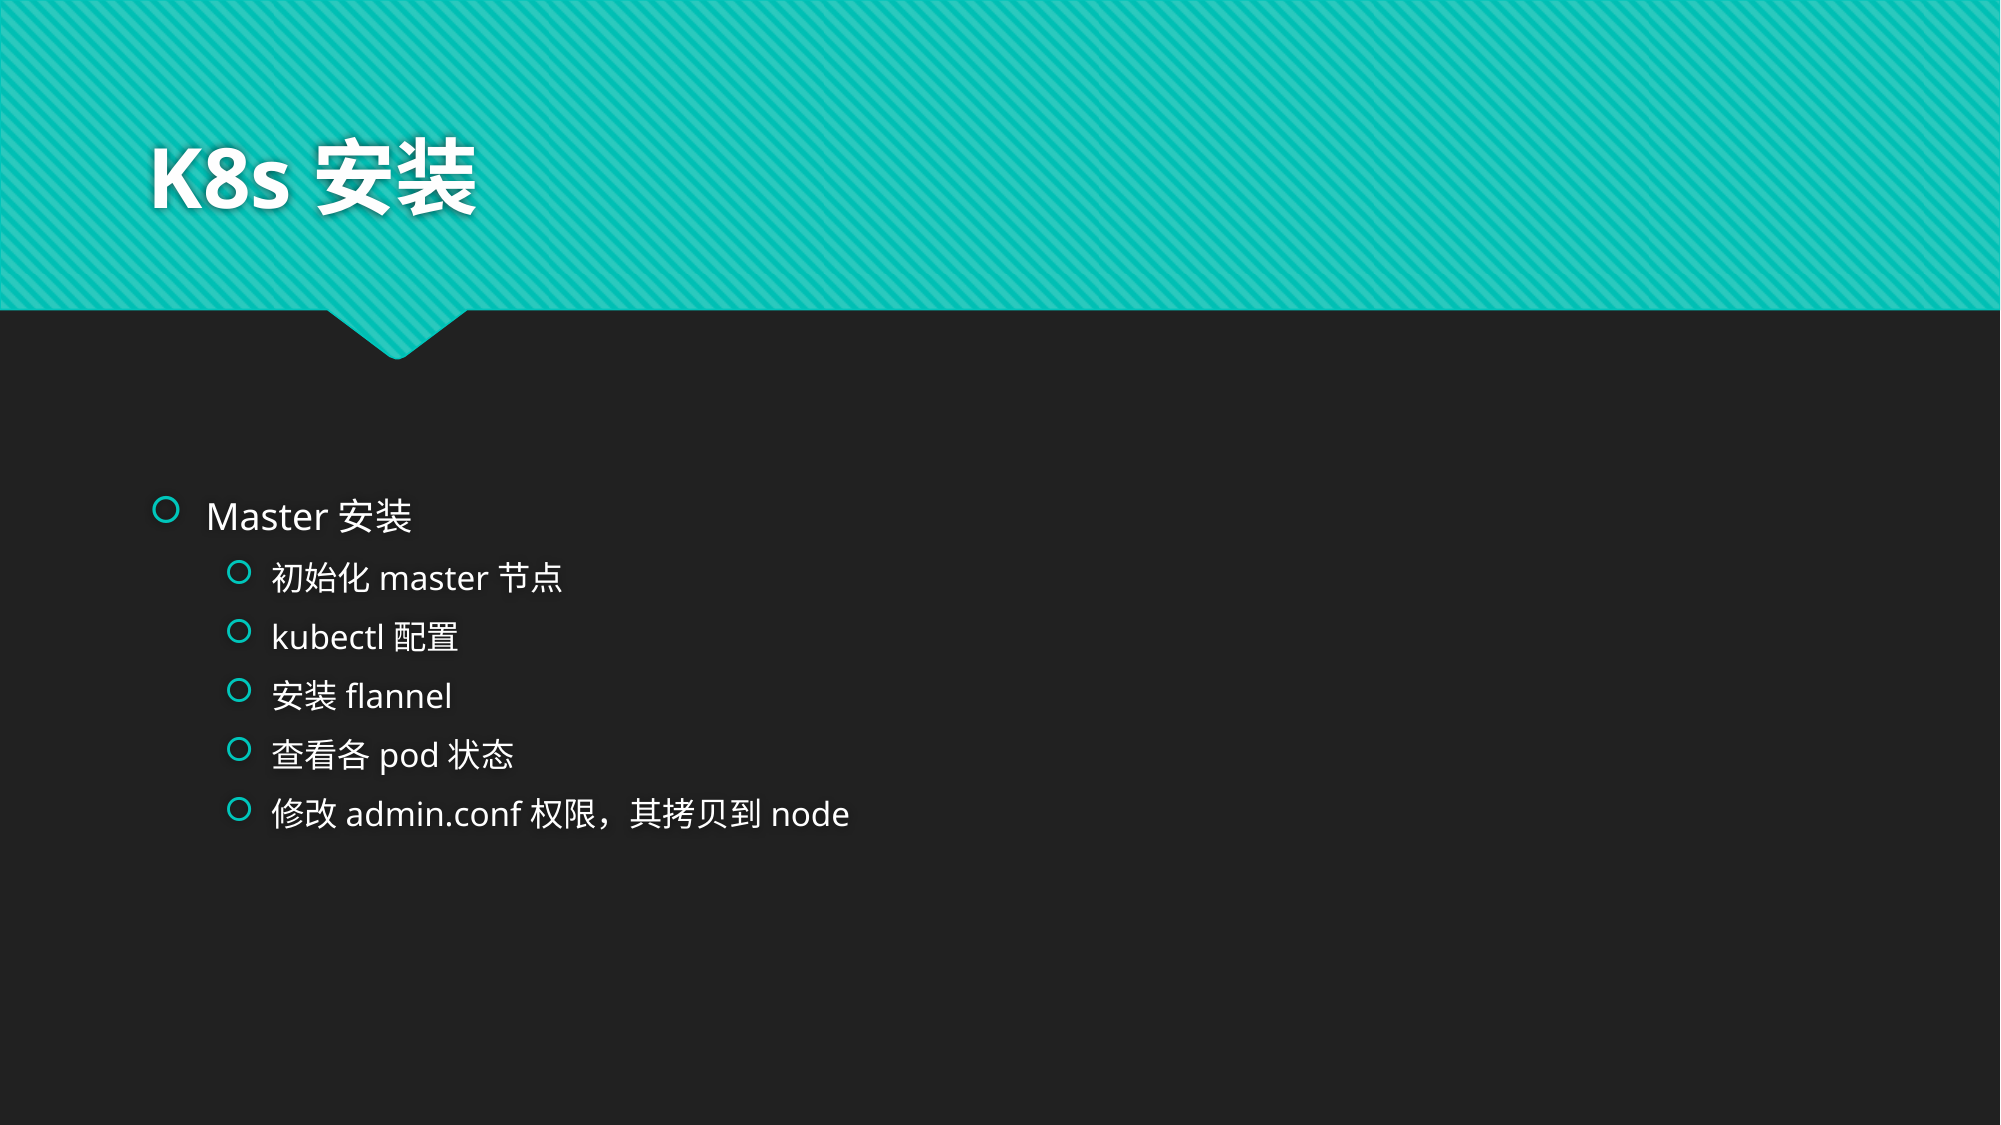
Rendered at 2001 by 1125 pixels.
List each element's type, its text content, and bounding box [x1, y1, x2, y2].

list Master安装 初始化master节点 kubectl配置 安装flannel 查看各pod状态 修改admin.conf权限，其拷贝到node [134, 364, 1866, 962]
title K8s安装 [132, 73, 1868, 233]
